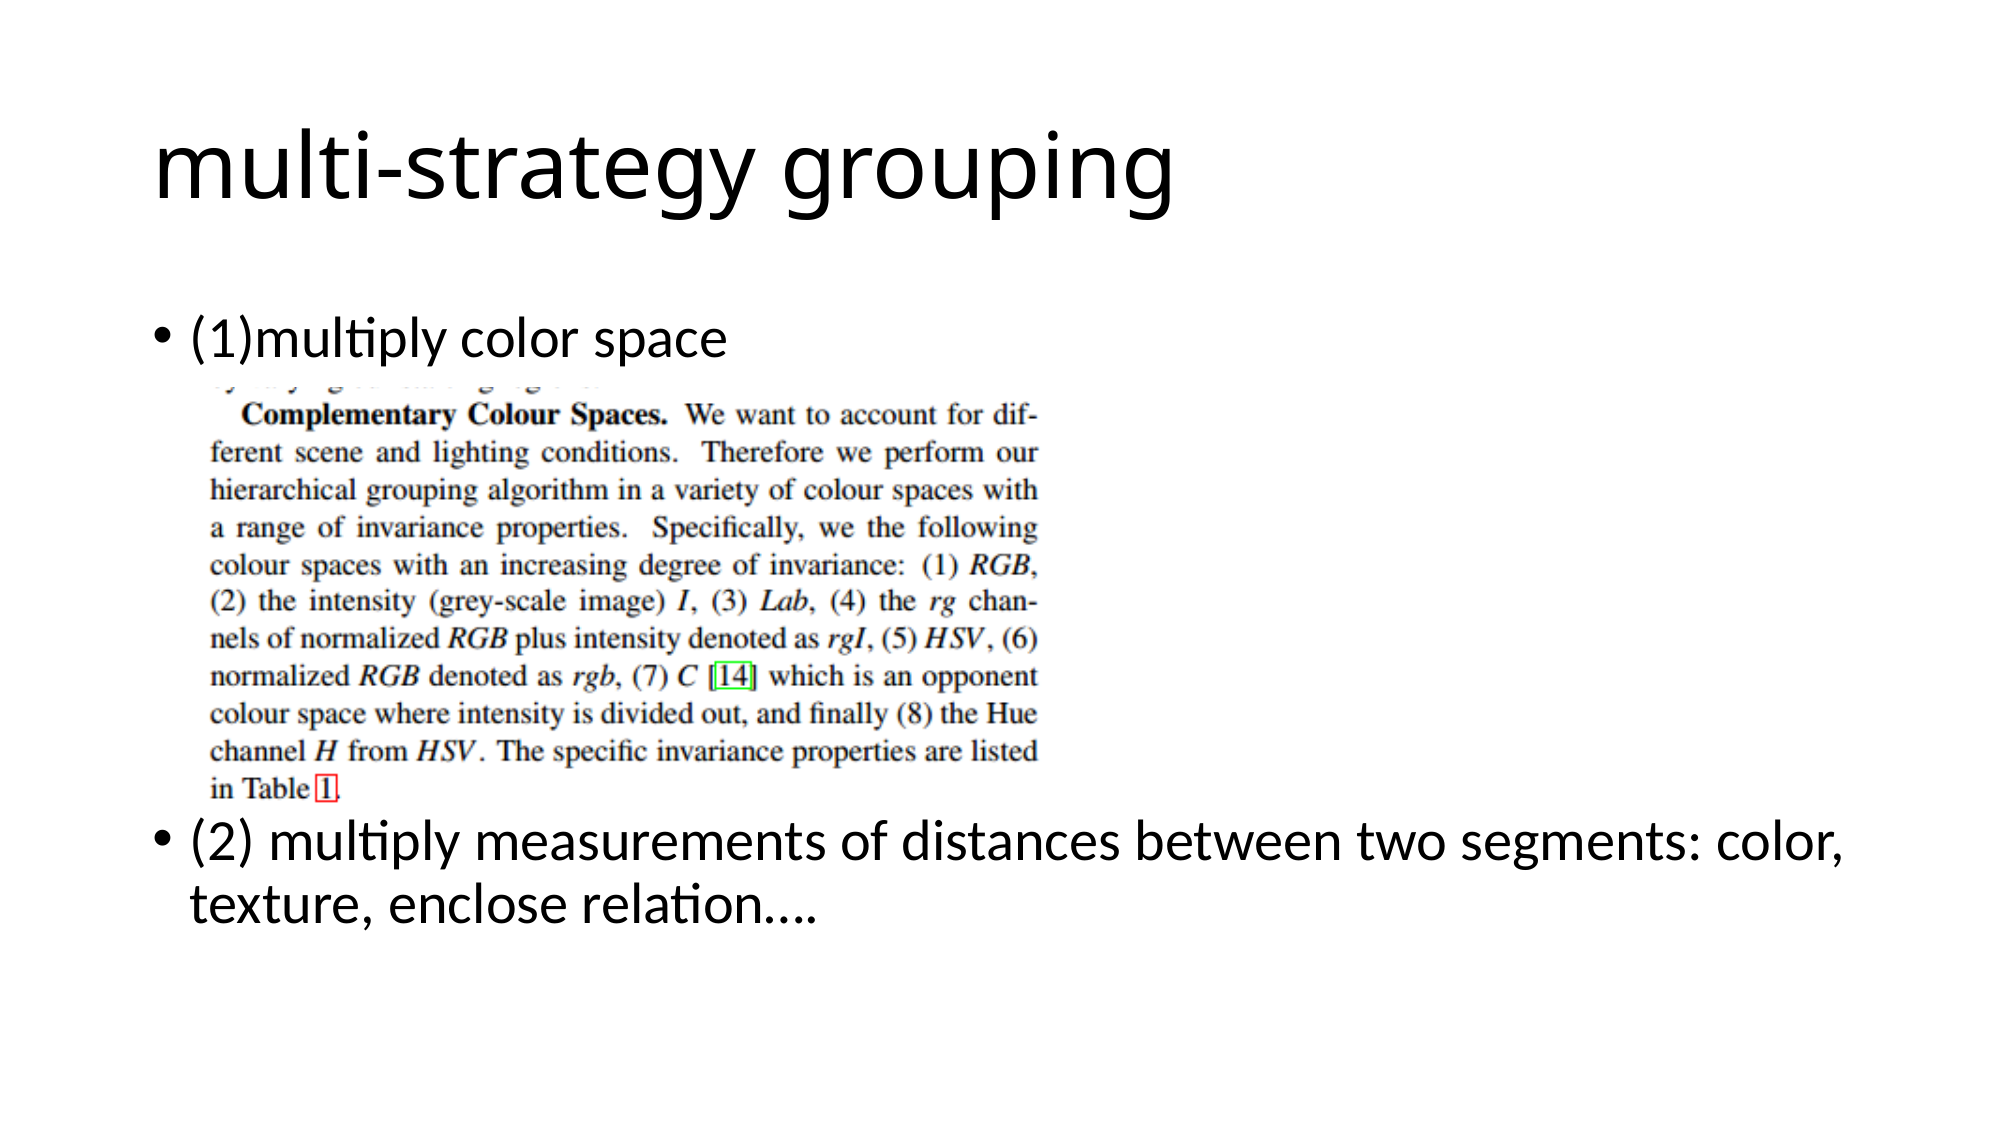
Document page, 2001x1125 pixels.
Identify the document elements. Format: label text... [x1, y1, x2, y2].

title multi-strategy grouping [137, 59, 1863, 278]
picture [190, 387, 1058, 812]
list (1)multiply color space (2) multiply measurements of distances between two segments: color, texture, enclose relation…. [137, 299, 1863, 1014]
